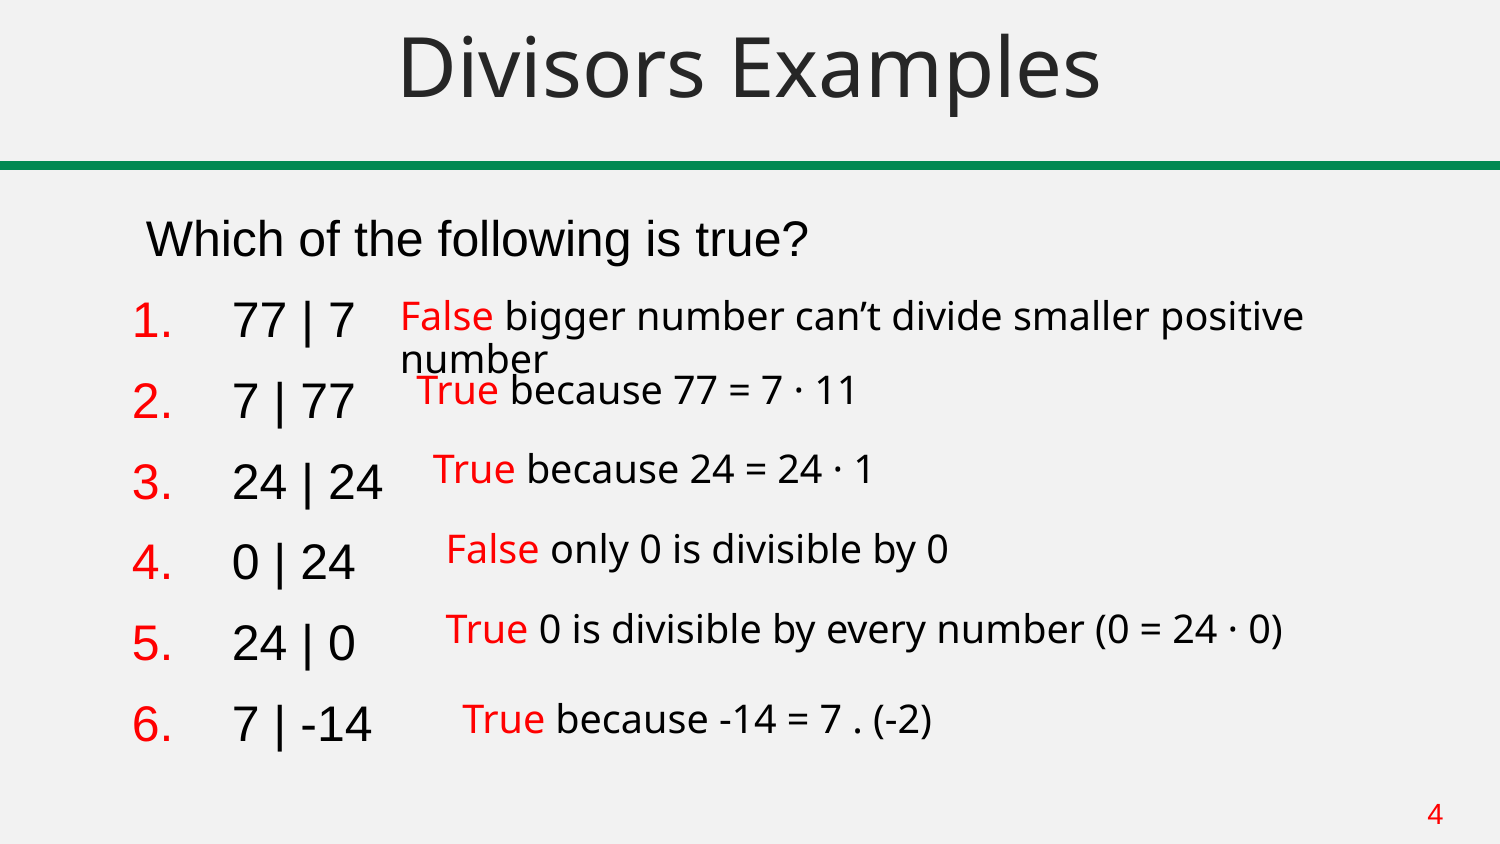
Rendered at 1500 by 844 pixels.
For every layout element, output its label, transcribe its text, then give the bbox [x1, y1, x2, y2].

text_box False bigger number can’t divide smaller positive number [384, 281, 1445, 397]
text_box True because 77 = 7 · 11 [401, 355, 1462, 428]
text_box True 0 is divisible by every number (0 = 24 · 0) [430, 594, 1491, 667]
text_box False only 0 is divisible by 0 [430, 514, 1491, 588]
title Divisors Examples [0, 0, 1500, 122]
list Which of the following is true? 77 | 7 7 | 77 24 | 24 0 | 24 24 | 0 7 | -14 [116, 199, 1355, 805]
text_box True because -14 = 7 . (-2) [447, 684, 1500, 758]
text_box True because 24 = 24 · 1 [417, 434, 1478, 508]
